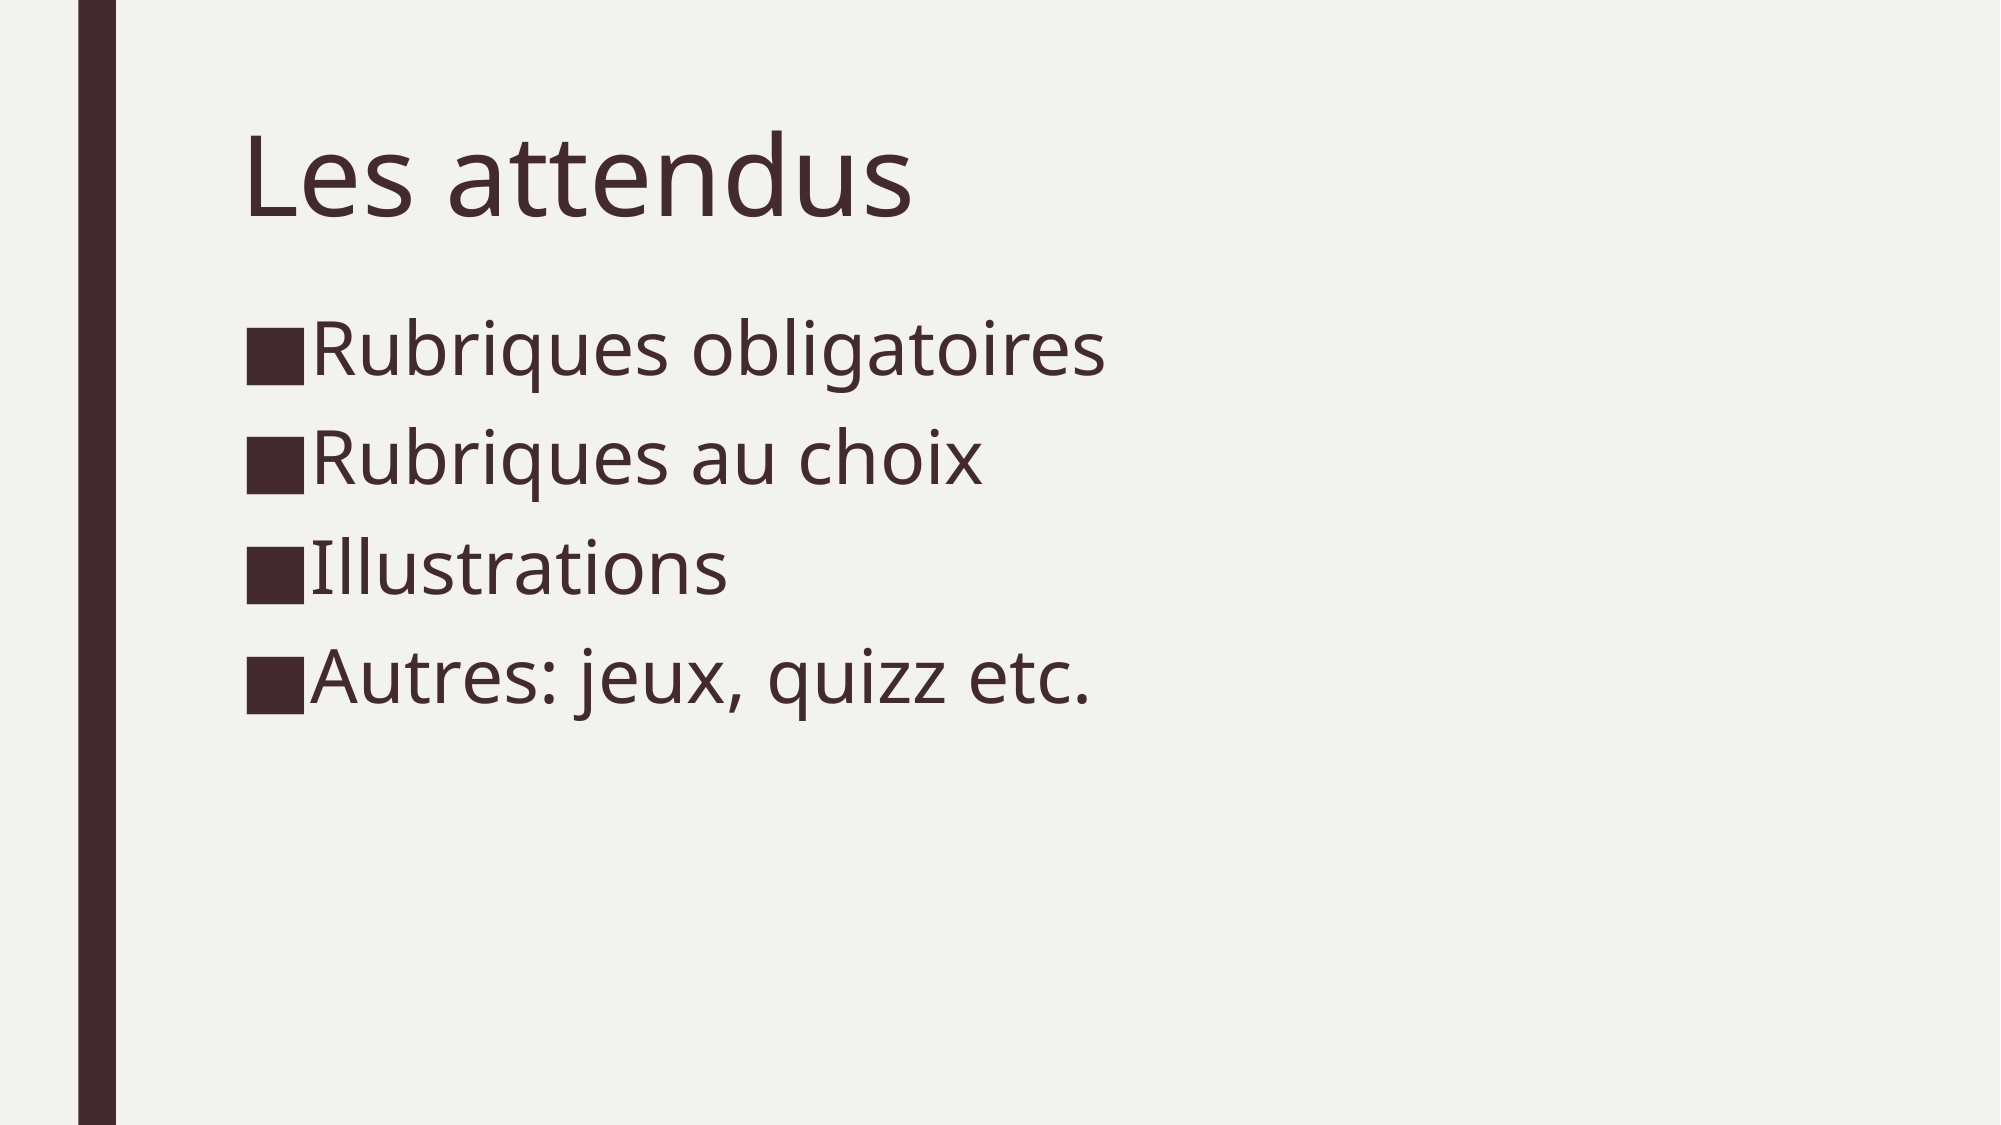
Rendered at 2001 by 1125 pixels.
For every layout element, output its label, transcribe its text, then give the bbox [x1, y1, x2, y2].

list Rubriques obligatoires Rubriques au choix Illustrations Autres: jeux, quizz etc. [225, 299, 1800, 963]
title Les attendus [225, 112, 1800, 285]
